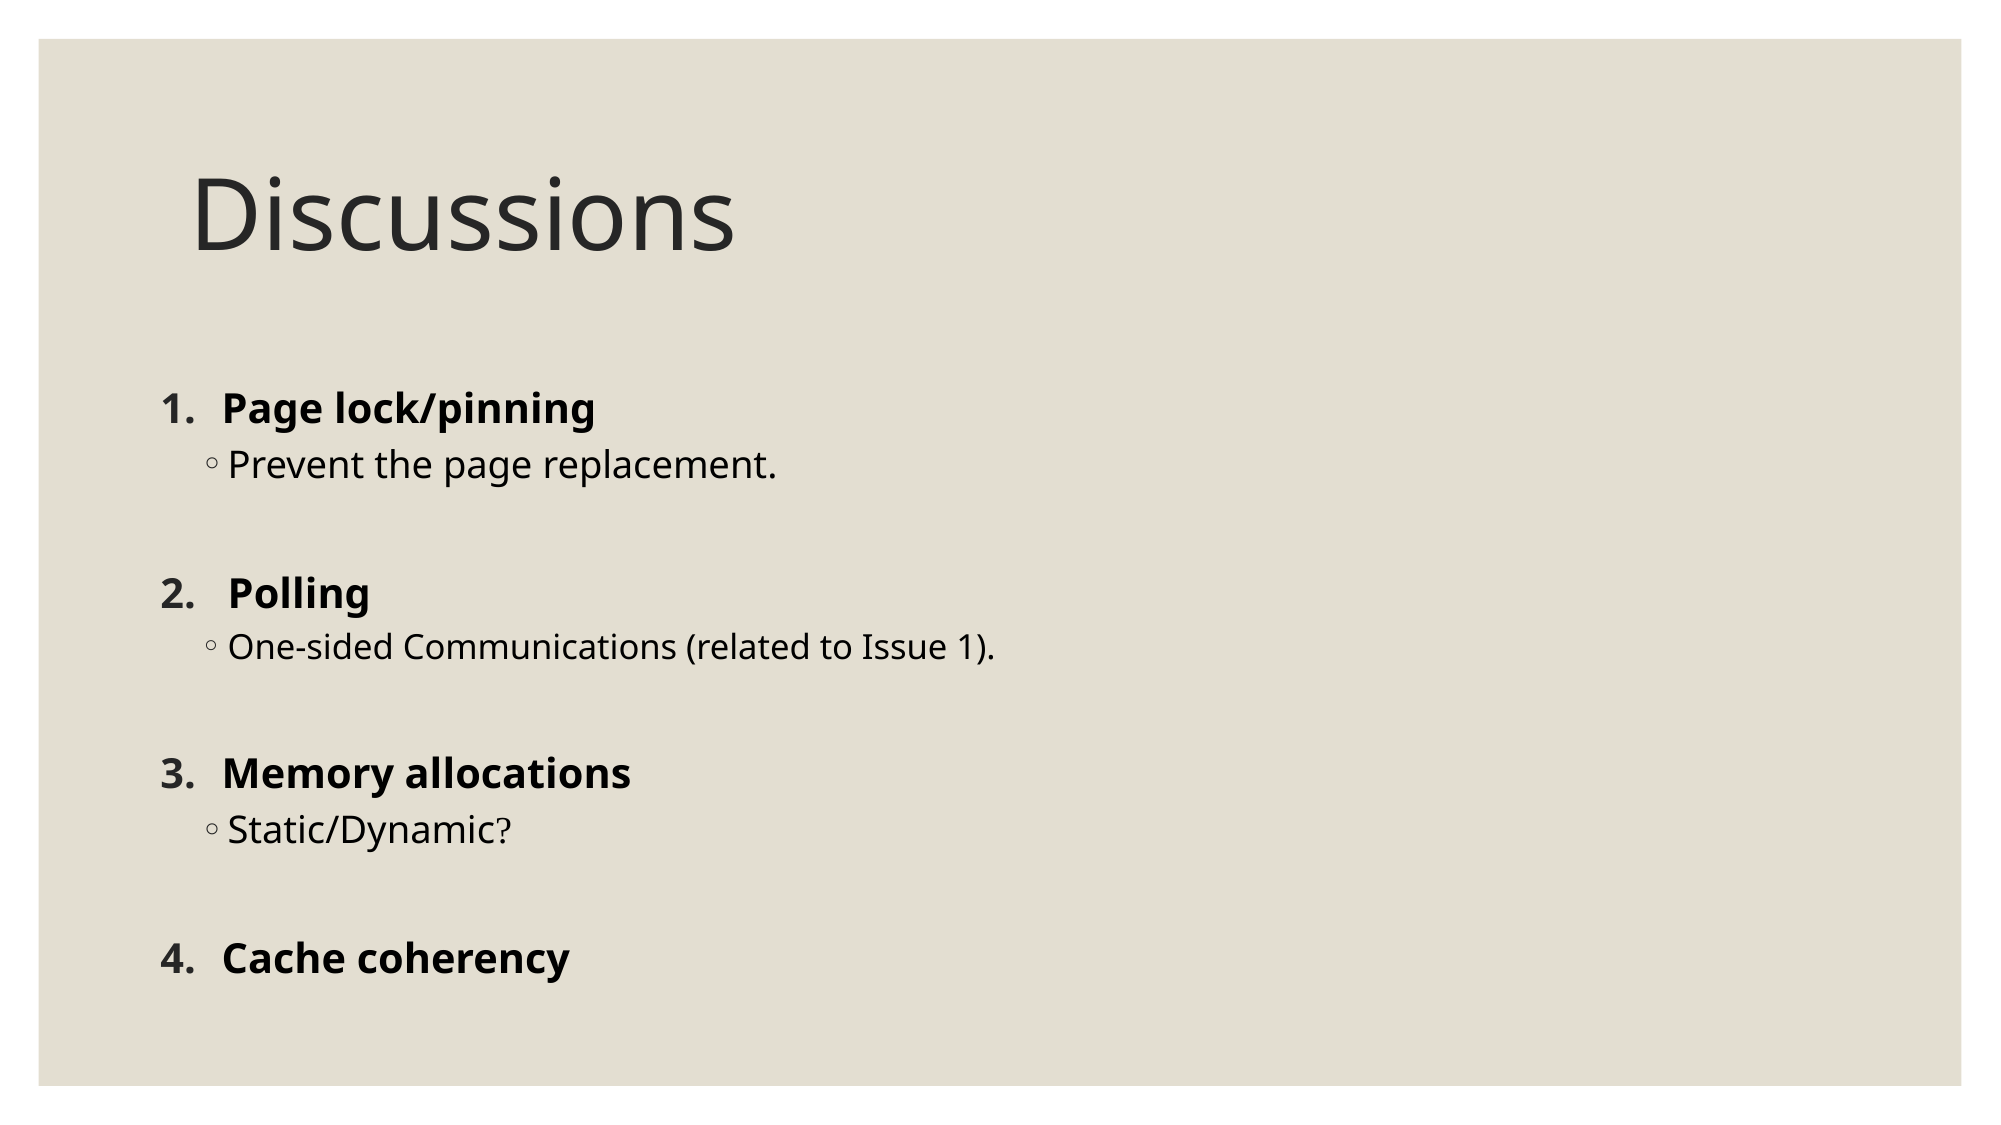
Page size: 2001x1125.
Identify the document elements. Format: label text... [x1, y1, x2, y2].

list Page lock/pinning Prevent the page replacement. Polling One-sided Communications (related to Issue 1). Memory allocations Static/Dynamic? Cache coherency [145, 308, 1825, 990]
title Discussions [174, 105, 1825, 308]
